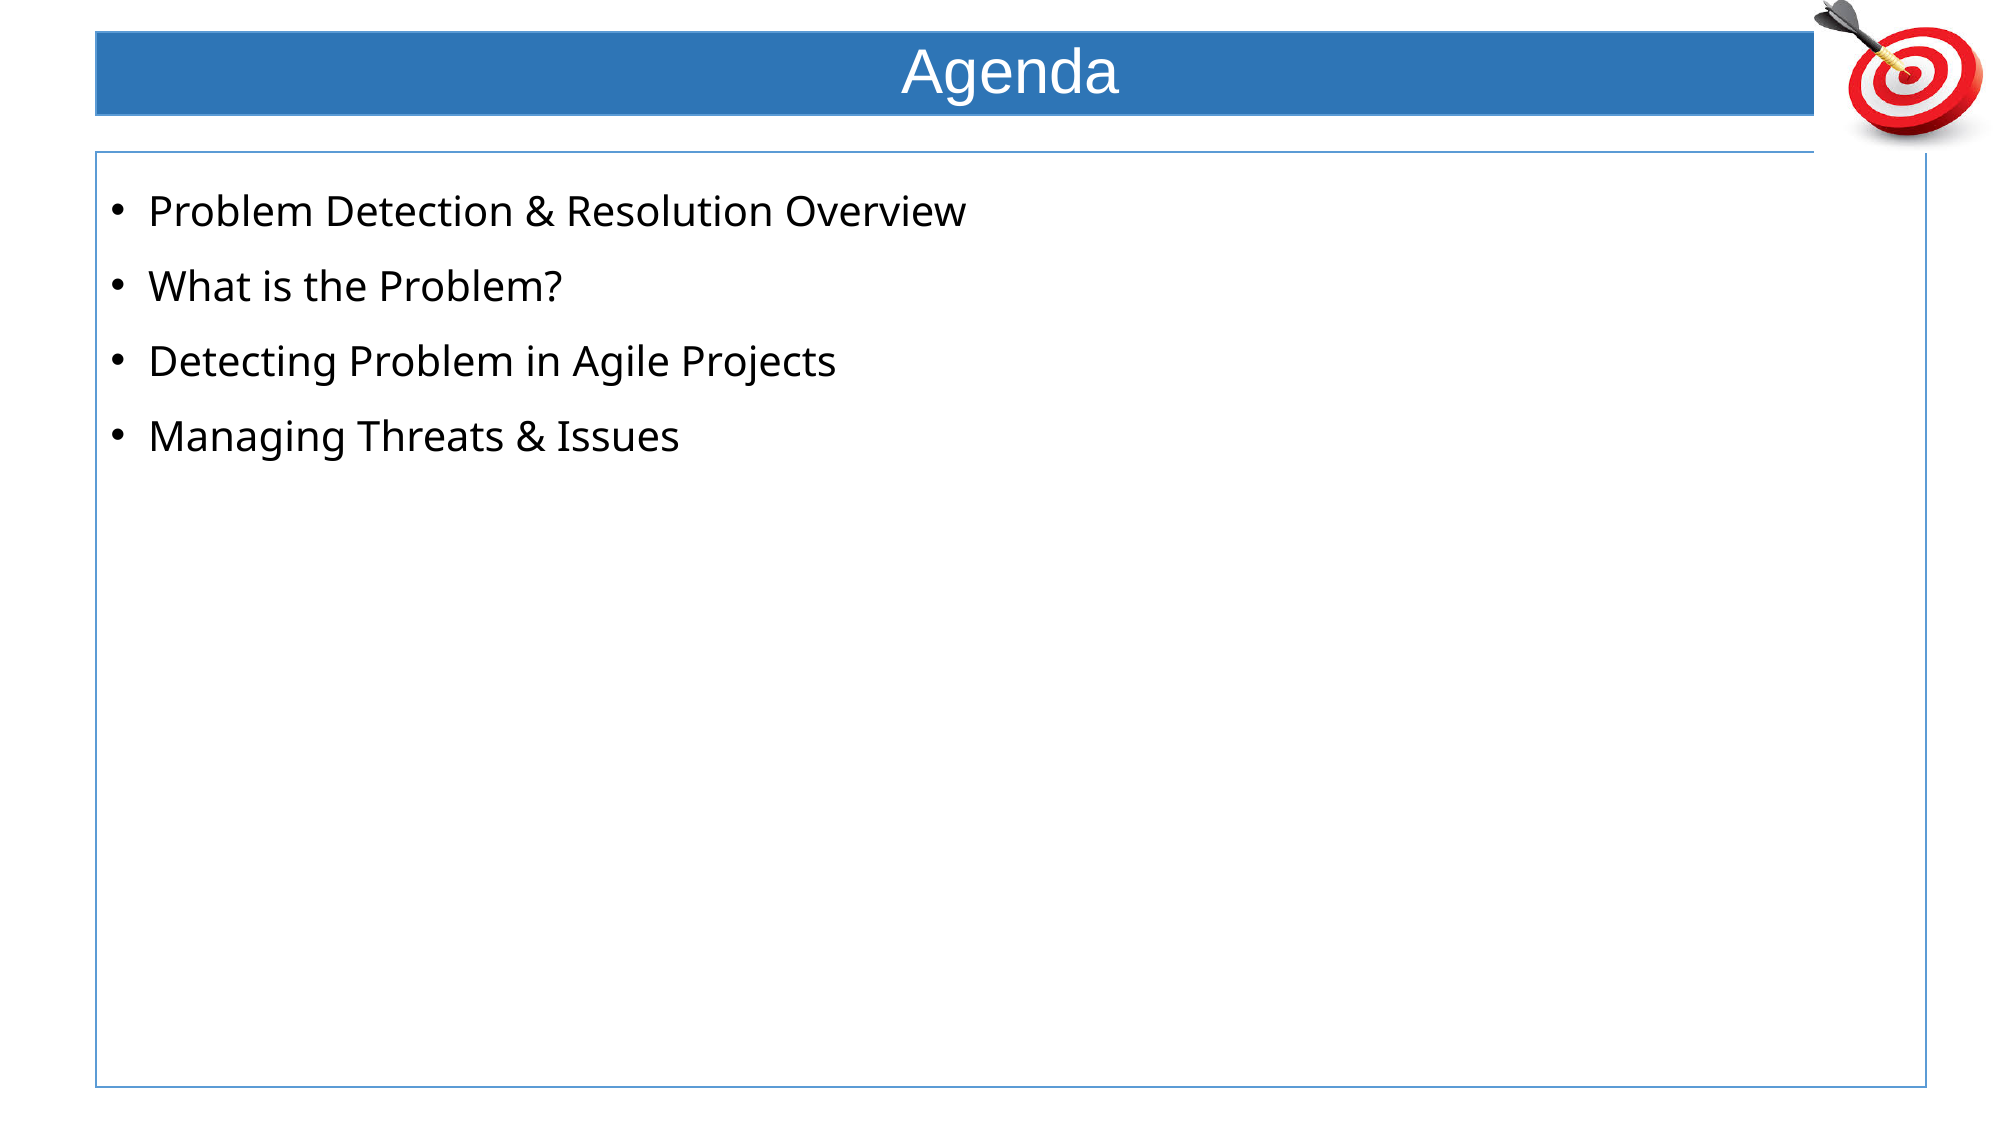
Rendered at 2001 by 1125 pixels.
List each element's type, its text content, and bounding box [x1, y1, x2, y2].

title Agenda [95, 31, 1814, 116]
picture [1814, 0, 2000, 153]
list Problem Detection & Resolution Overview What is the Problem? Detecting Problem in Agile Projects Managing Threats & Issues [95, 151, 1927, 1088]
